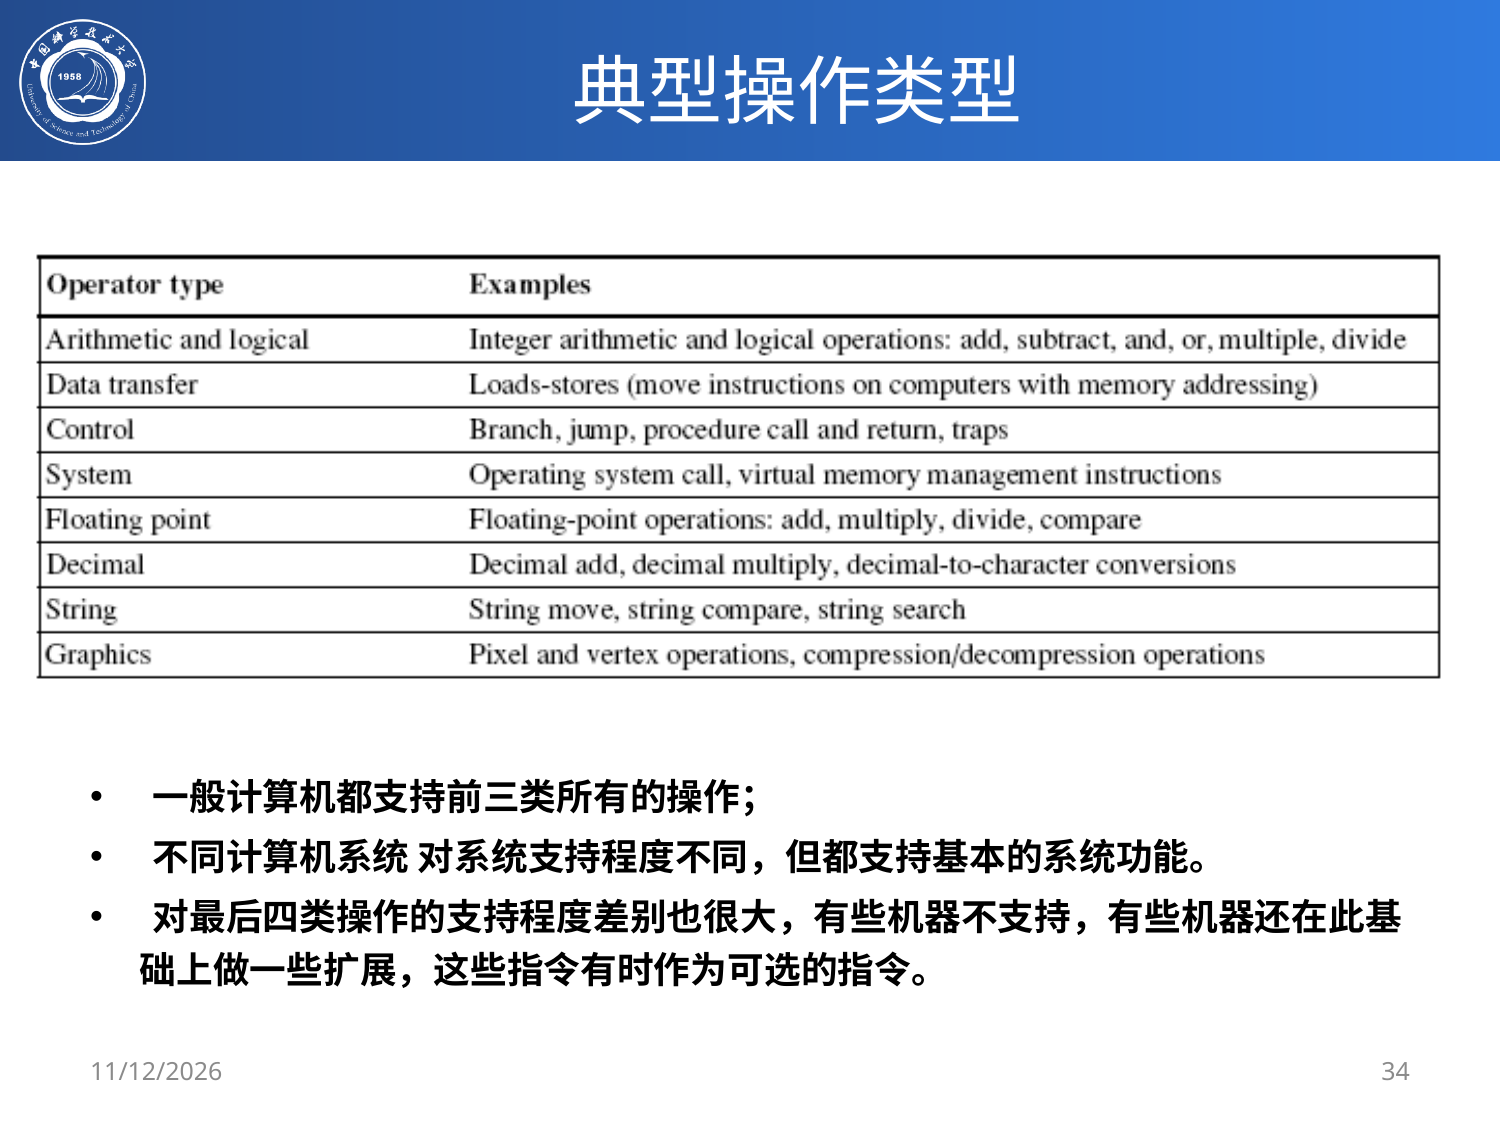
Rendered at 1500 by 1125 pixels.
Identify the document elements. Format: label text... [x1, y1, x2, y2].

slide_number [75, 1042, 425, 1103]
title 典型操作类型 [169, 24, 1425, 153]
list 一般计算机都支持前三类所有的操作； 不同计算机系统 对系统支持程度不同，但都支持基本的系统功能。 对最后四类操作的支持程度差别也很大，有些机器不支持，有些机器还在此基础上做一些扩展，这些指令有时作为可选的指令。 [75, 757, 1425, 1002]
picture [25, 235, 1450, 689]
picture [19, 19, 146, 145]
slide_number 34 [1074, 1042, 1425, 1103]
